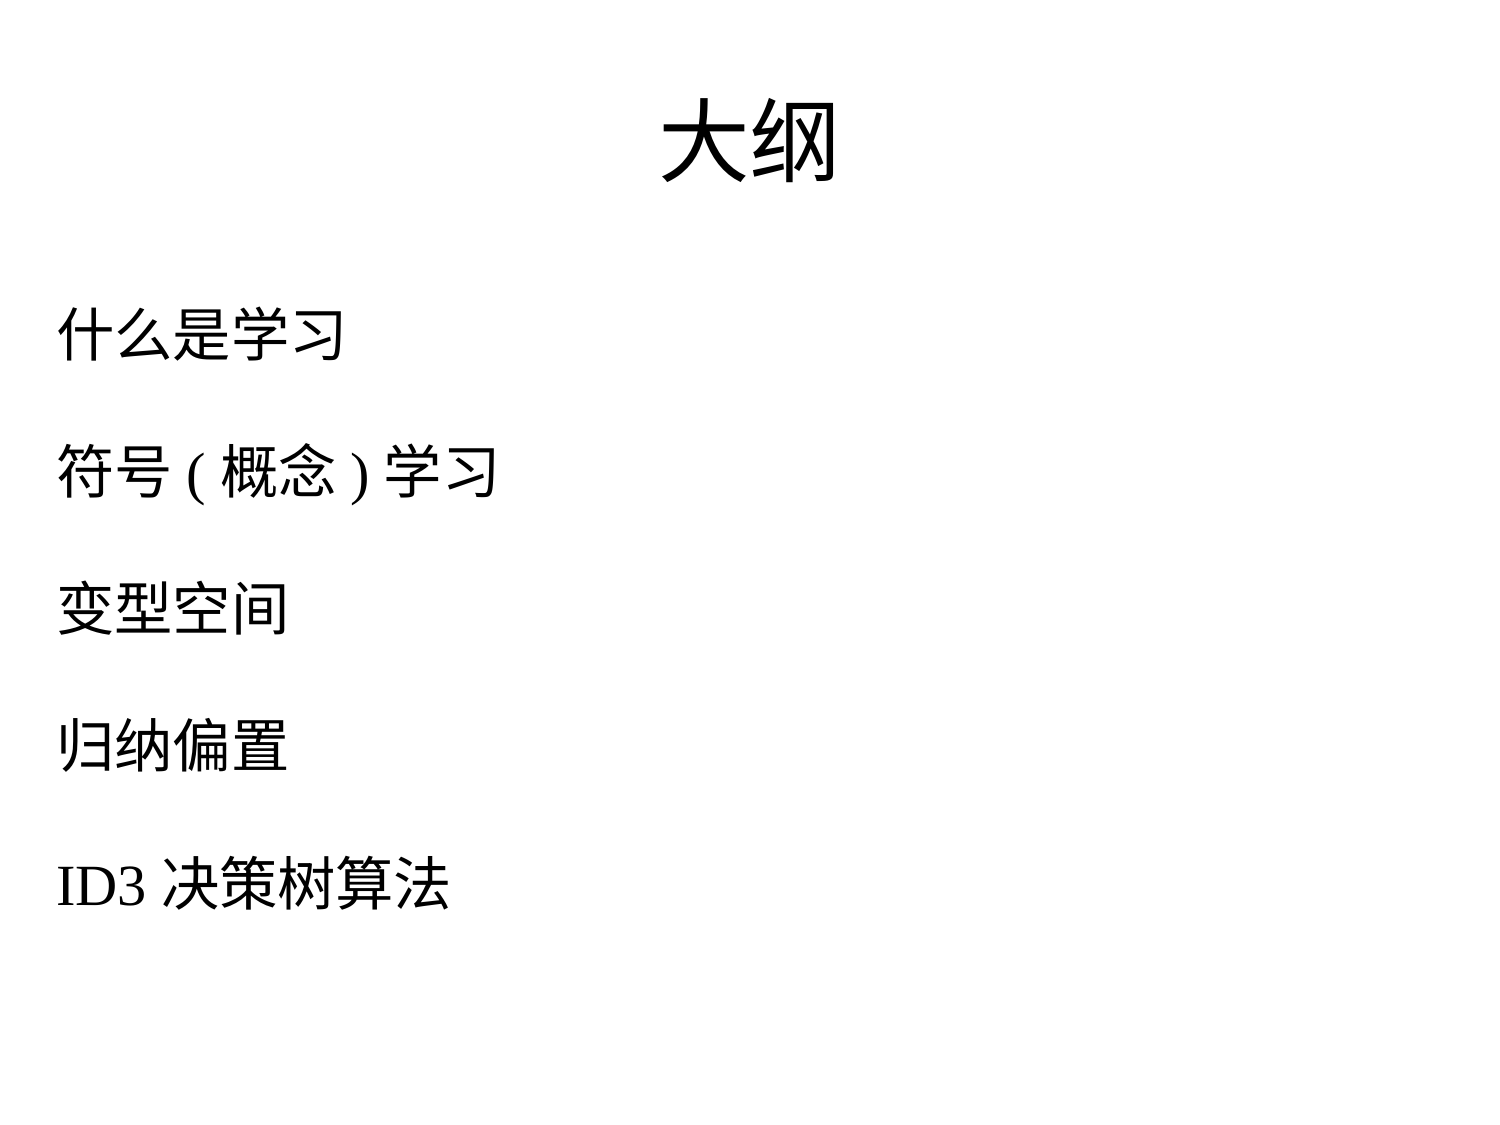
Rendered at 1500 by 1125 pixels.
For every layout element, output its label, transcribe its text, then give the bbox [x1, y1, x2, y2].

title 大纲 [75, 45, 1425, 233]
list 什么是学习 符号(概念)学习 变型空间 归纳偏置 ID3决策树算法 [41, 255, 1459, 1083]
